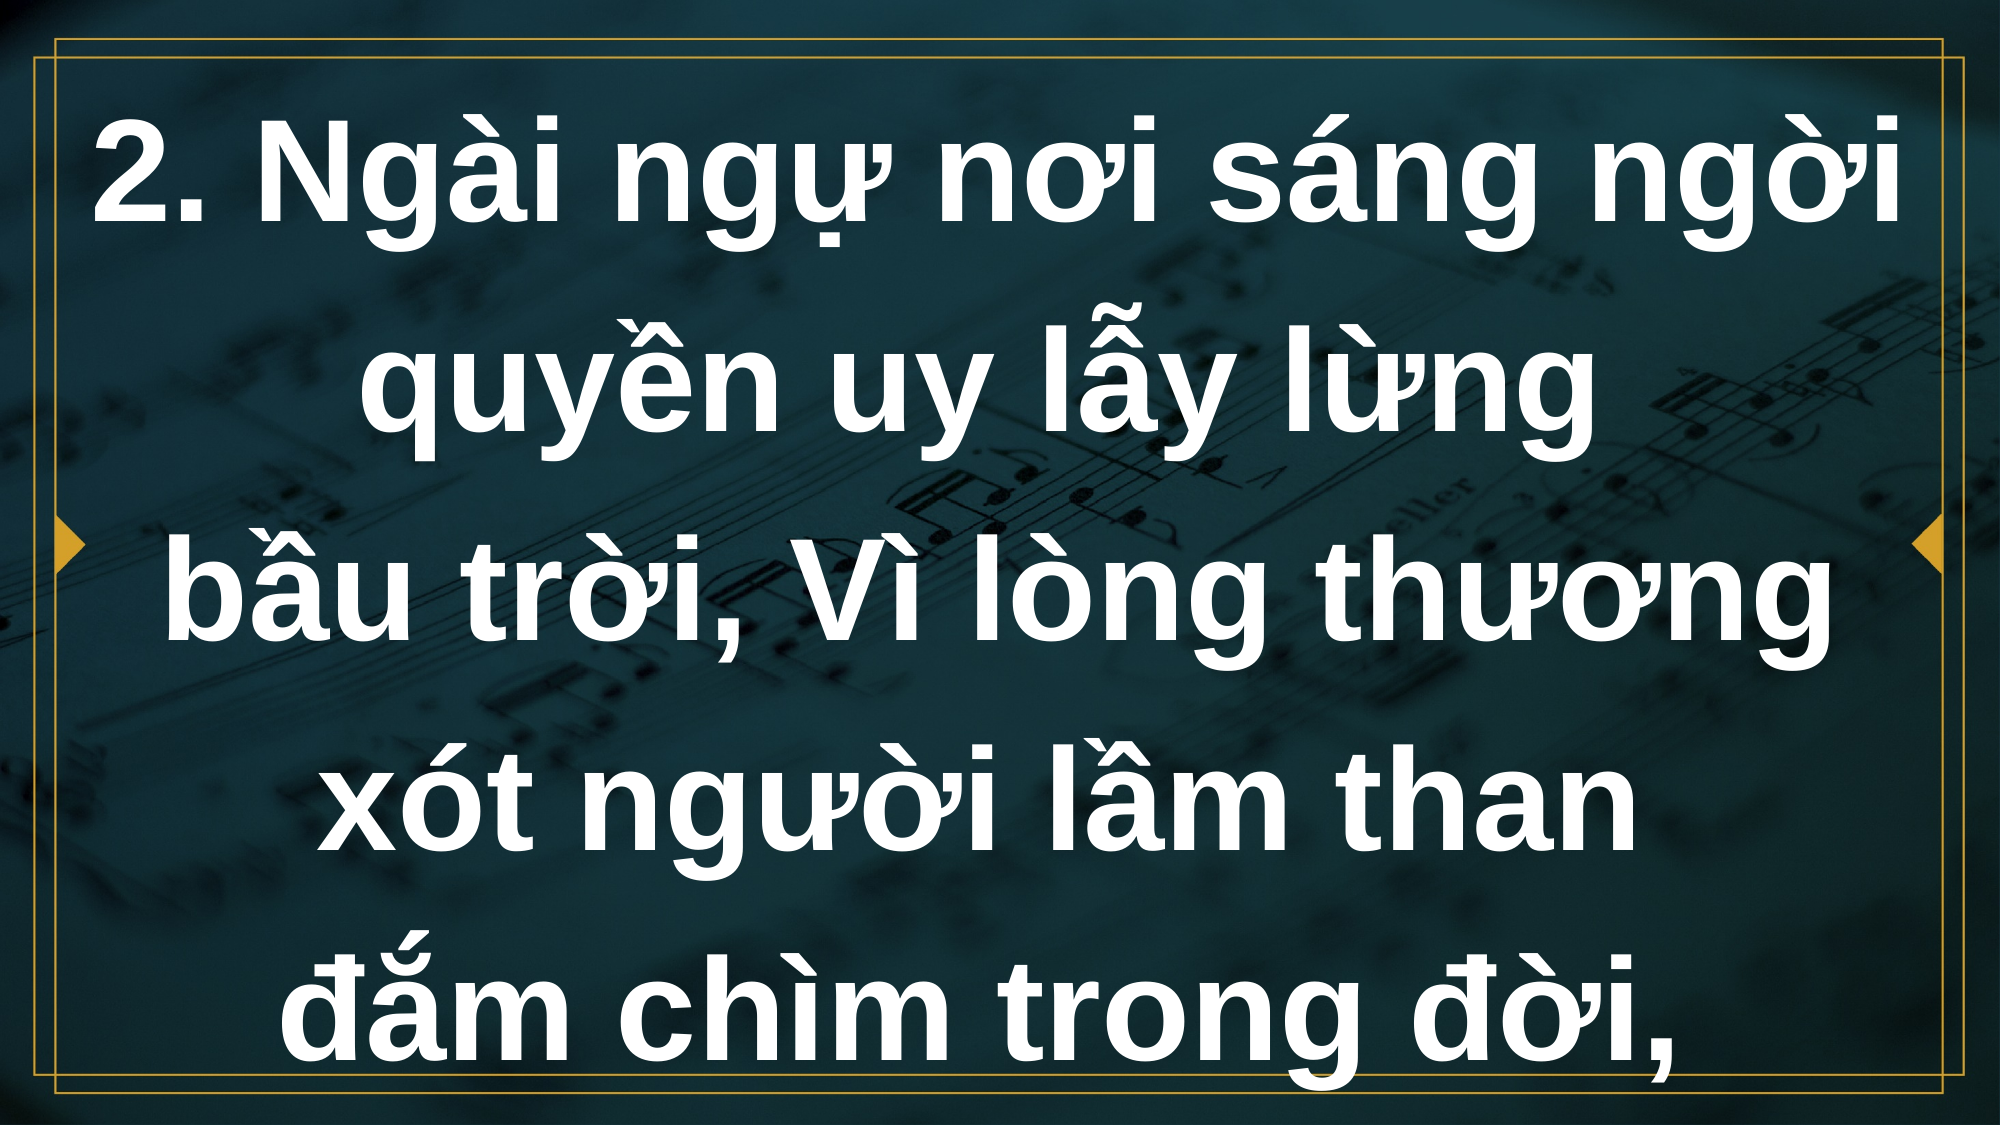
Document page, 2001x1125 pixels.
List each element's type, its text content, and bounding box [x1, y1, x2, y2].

picture [0, 0, 2000, 1125]
title 2. Ngài ngự nơi sáng ngời quyền uy lẫy lừng bầu trời, Vì lòng thương xót người lầm than đắm chìm trong đời, [55, 53, 1945, 1077]
